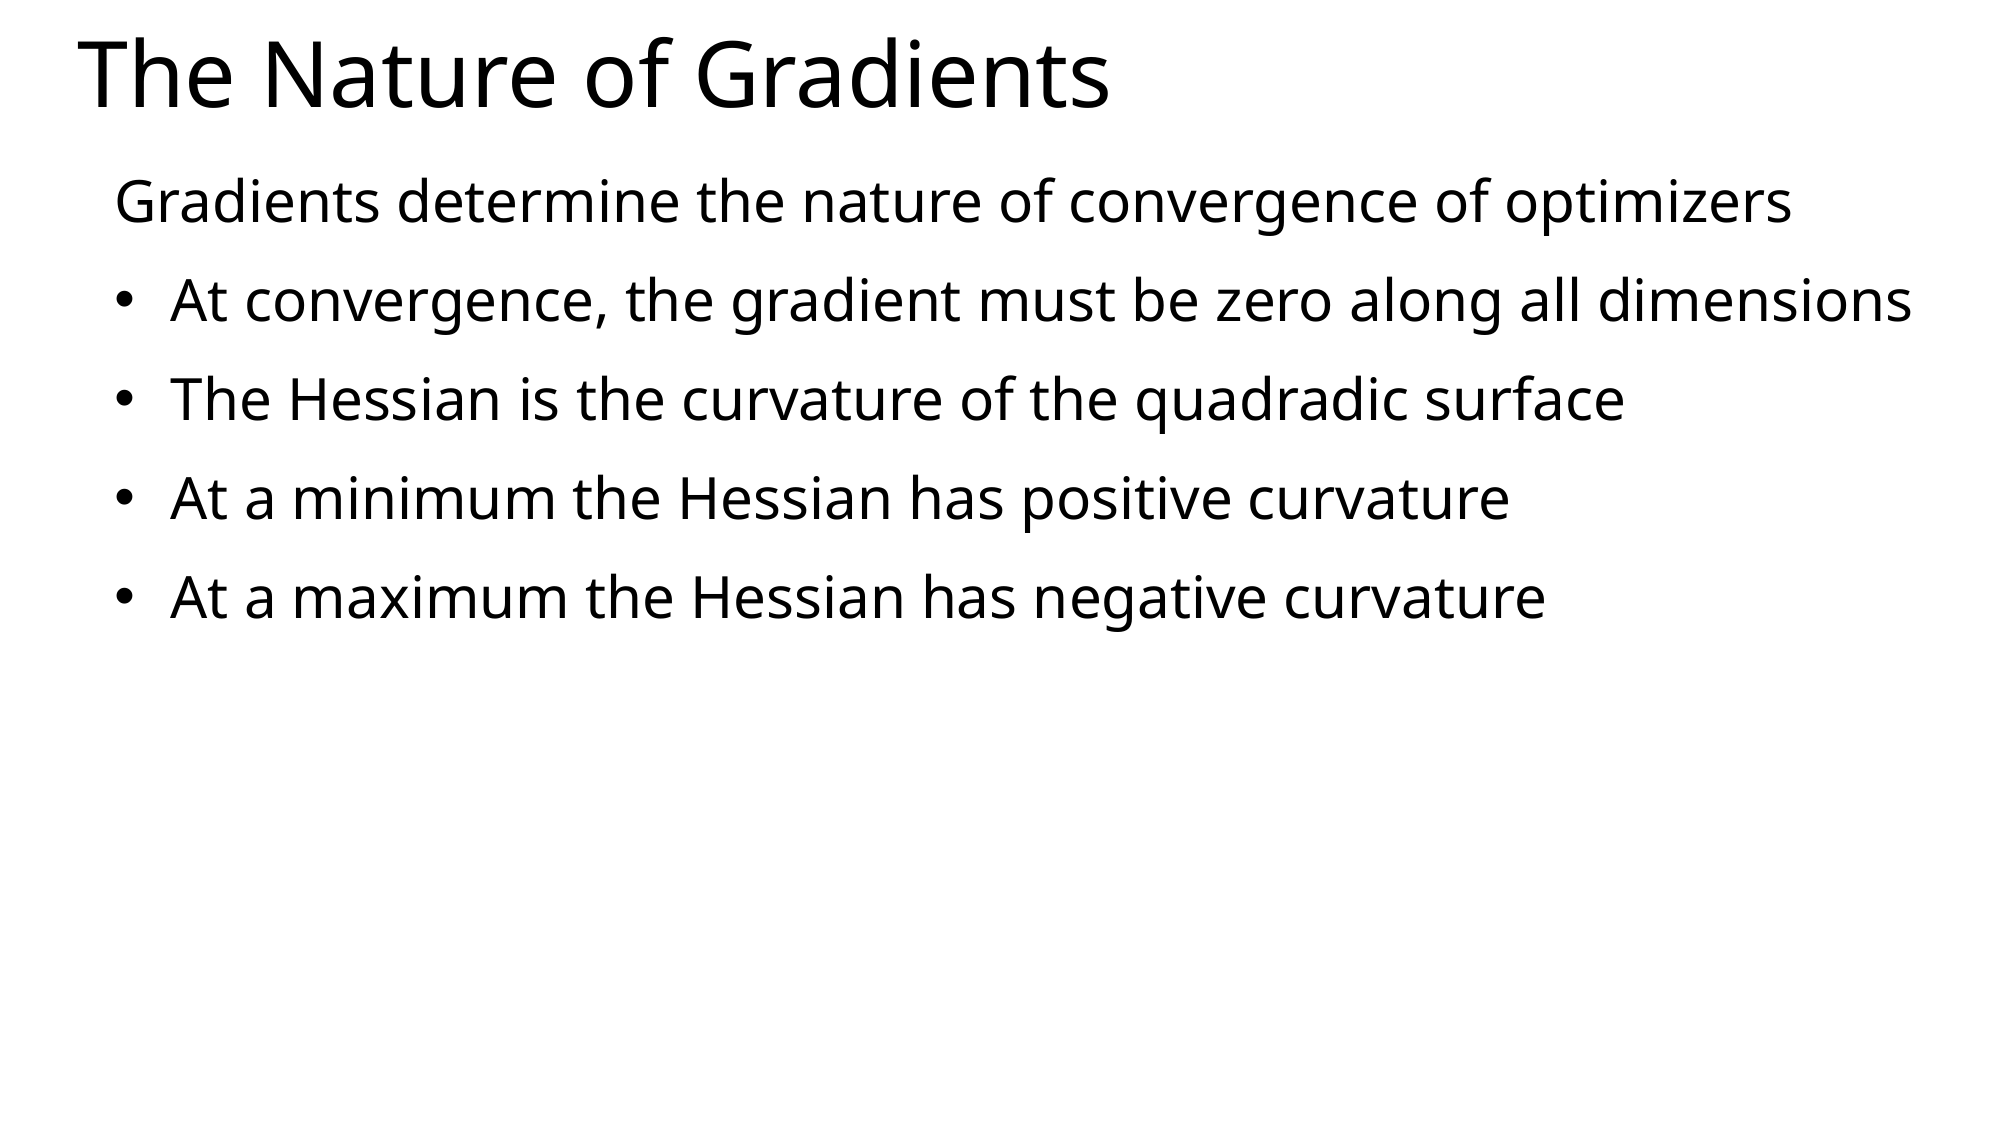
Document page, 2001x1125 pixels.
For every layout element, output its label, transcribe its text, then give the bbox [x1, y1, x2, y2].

title The Nature of Gradients [62, 29, 1953, 157]
list Gradients determine the nature of convergence of optimizers At convergence, the gradient must be zero along all dimensions The Hessian is the curvature of the quadradic surface At a minimum the Hessian has positive curvature At a maximum the Hessian has negative curvature [99, 156, 1991, 1053]
